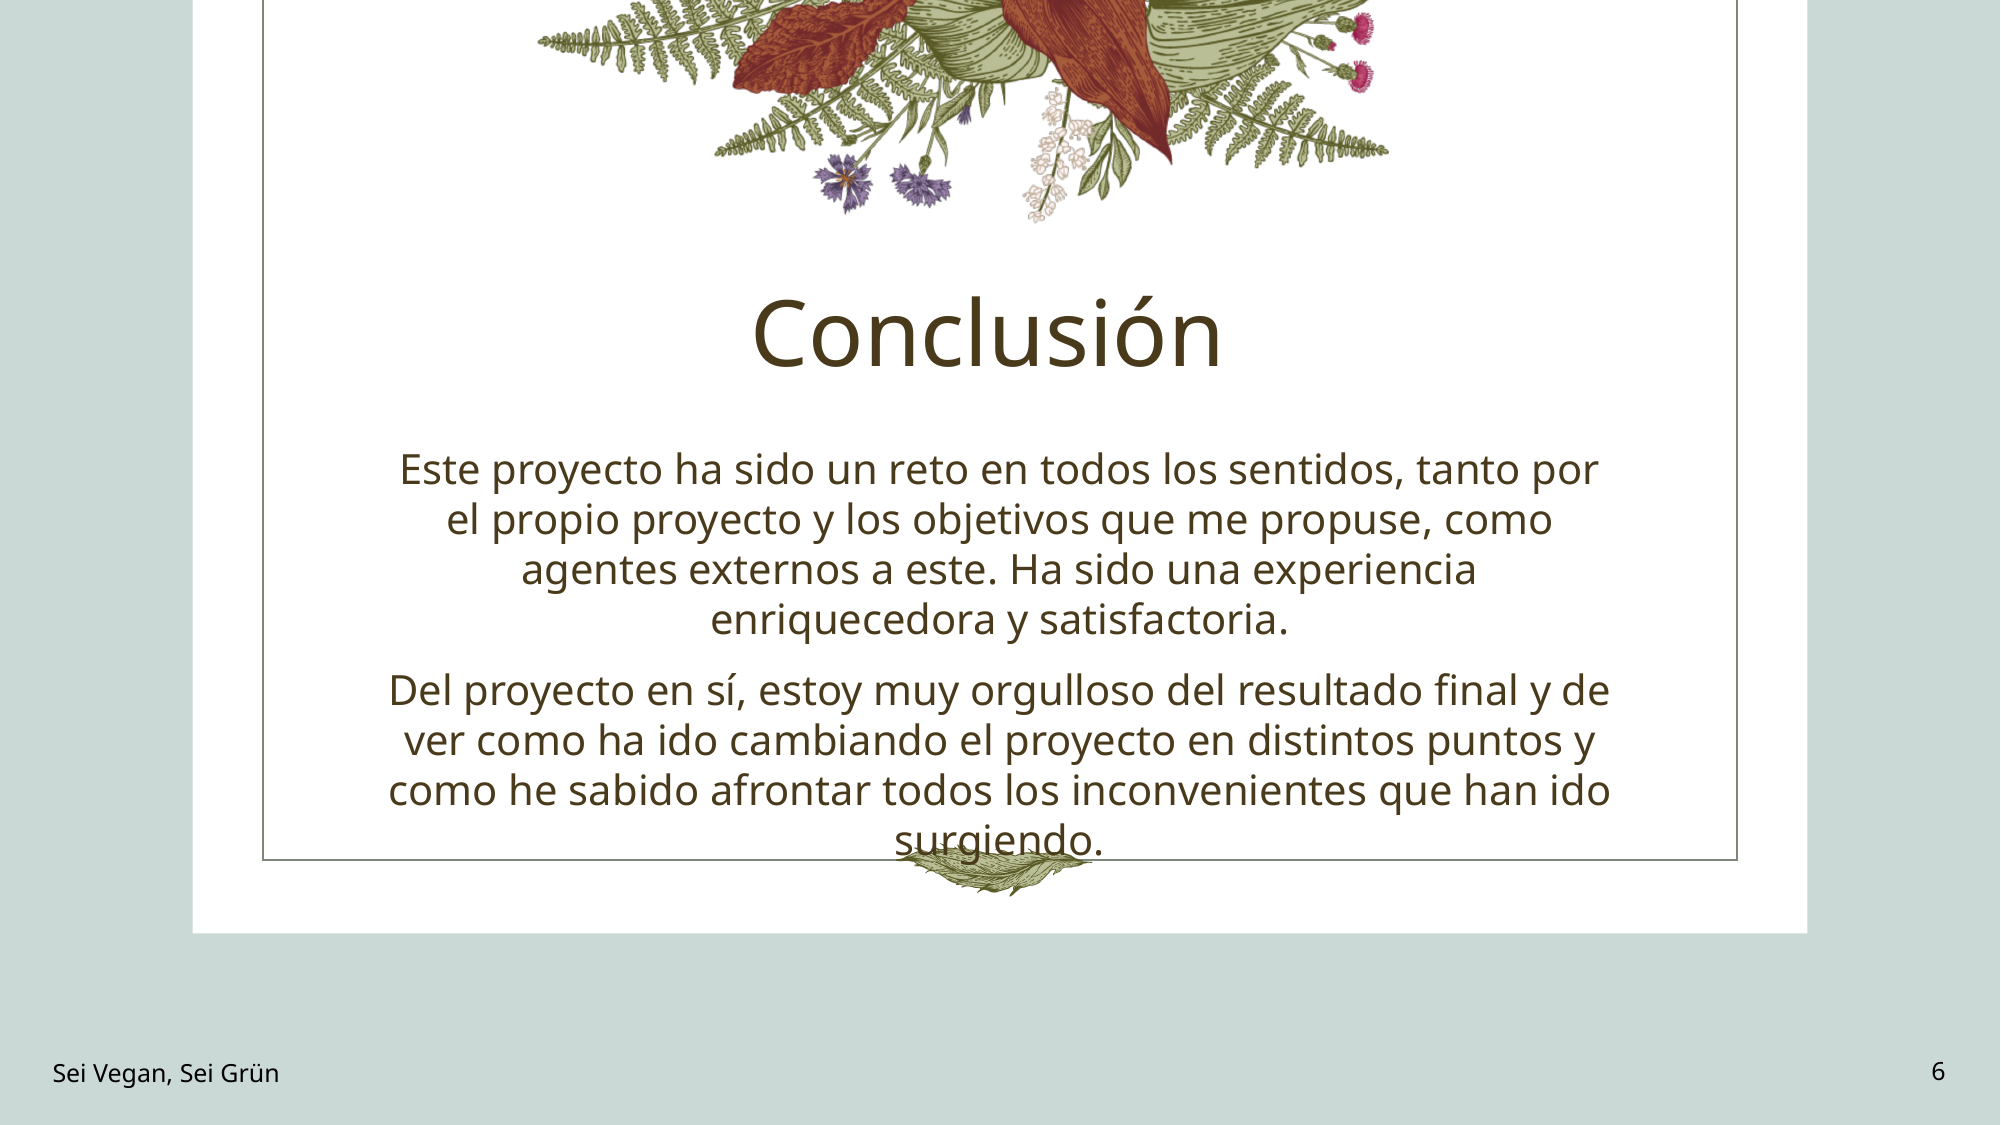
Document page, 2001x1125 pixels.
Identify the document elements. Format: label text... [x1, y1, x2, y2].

footer Sei Vegan, Sei Grün [37, 1042, 713, 1103]
title Conclusión [286, 228, 1714, 446]
picture [535, 0, 1416, 228]
list Este proyecto ha sido un reto en todos los sentidos, tanto por el propio proyecto y los objetivos que me propuse, como agentes externos a este. Ha sido una experiencia enriquecedora y satisfactoria. Del proyecto en sí, estoy muy orgulloso del resultado final y de ver como ha ido cambiando el proyecto en distintos puntos y como he sabido afrontar todos los inconvenientes que han ido surgiendo. [364, 435, 1636, 878]
slide_number 6 [1510, 1042, 1961, 1103]
picture [894, 878, 1093, 897]
